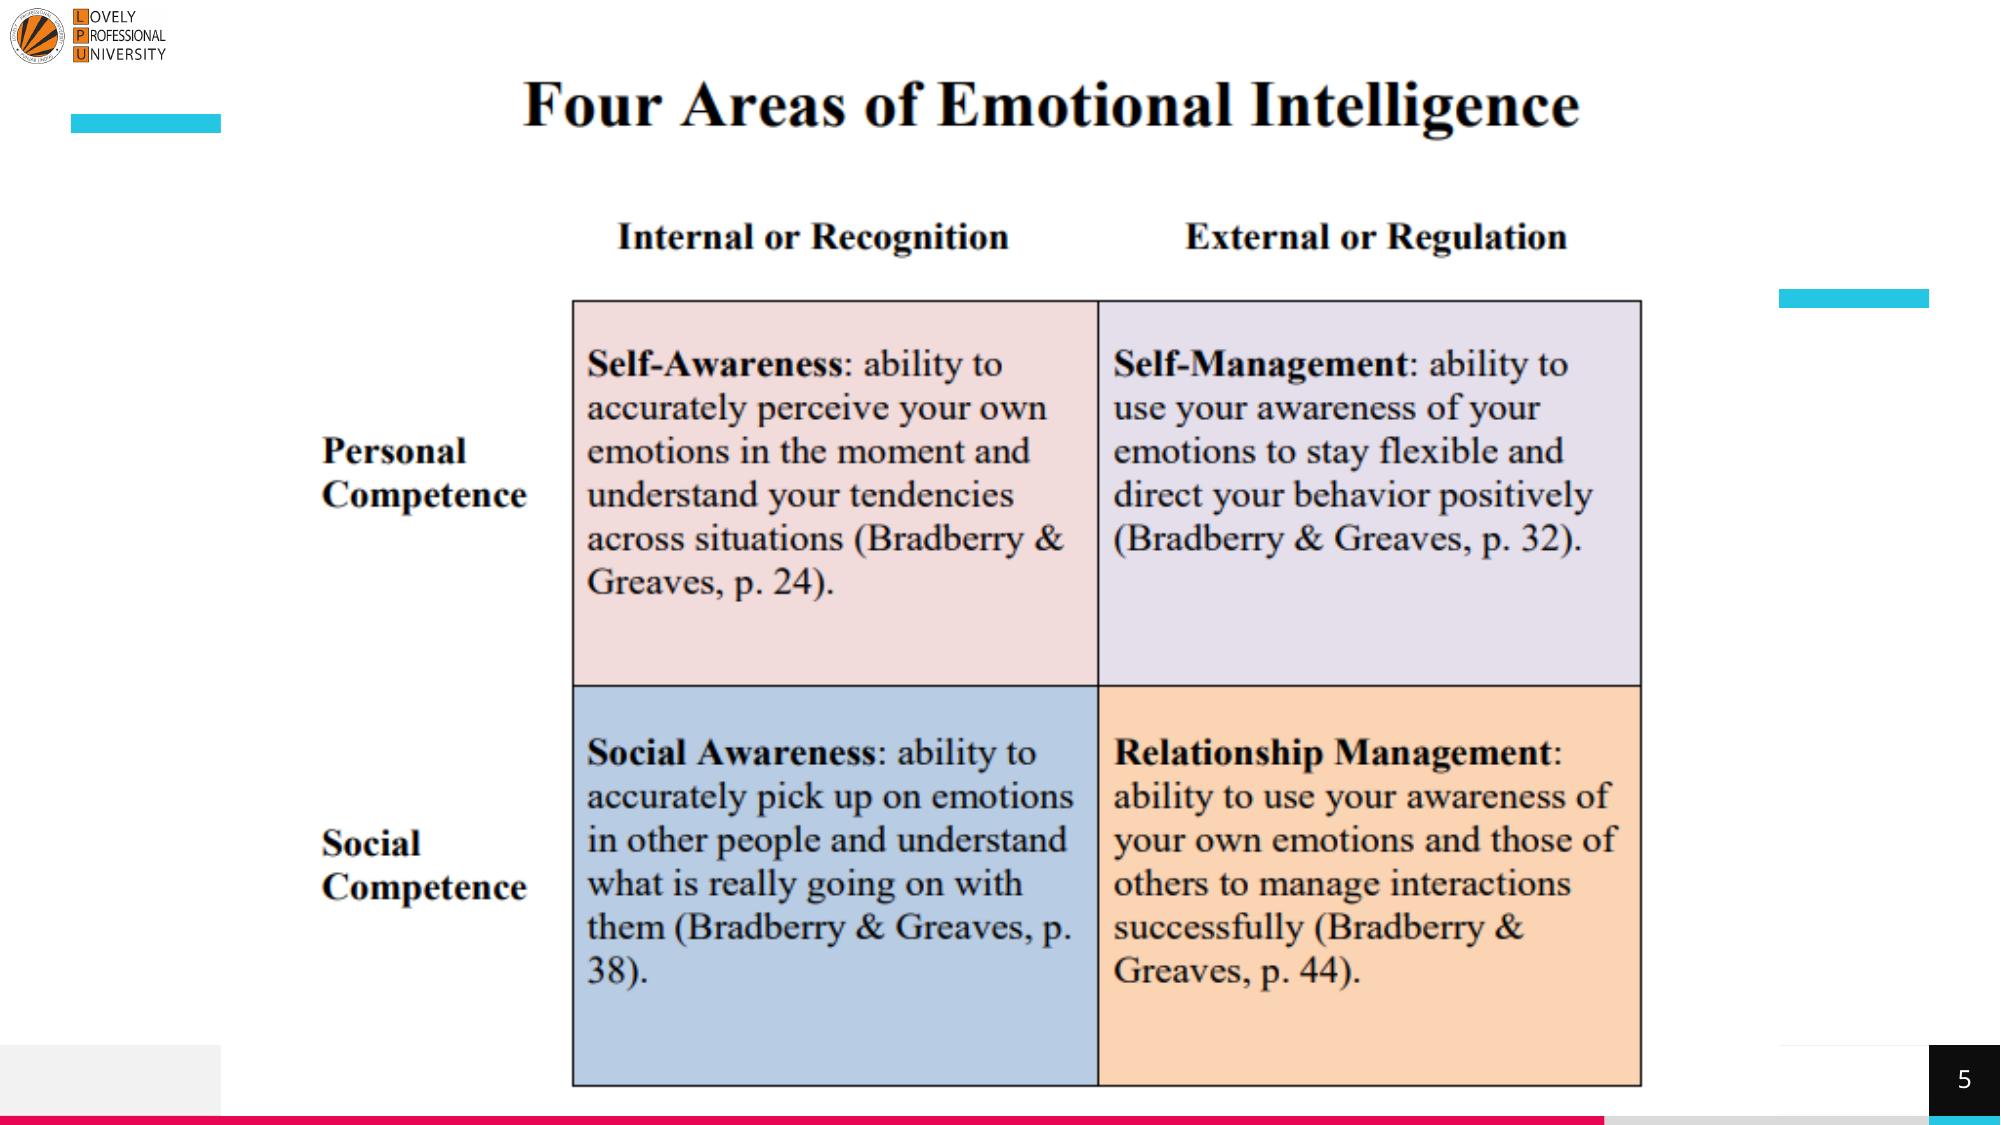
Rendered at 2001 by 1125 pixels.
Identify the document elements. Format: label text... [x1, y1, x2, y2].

picture [10, 8, 166, 64]
picture [220, 54, 1780, 1116]
slide_number 5 [1929, 1045, 2000, 1116]
text_box [70, 113, 220, 134]
